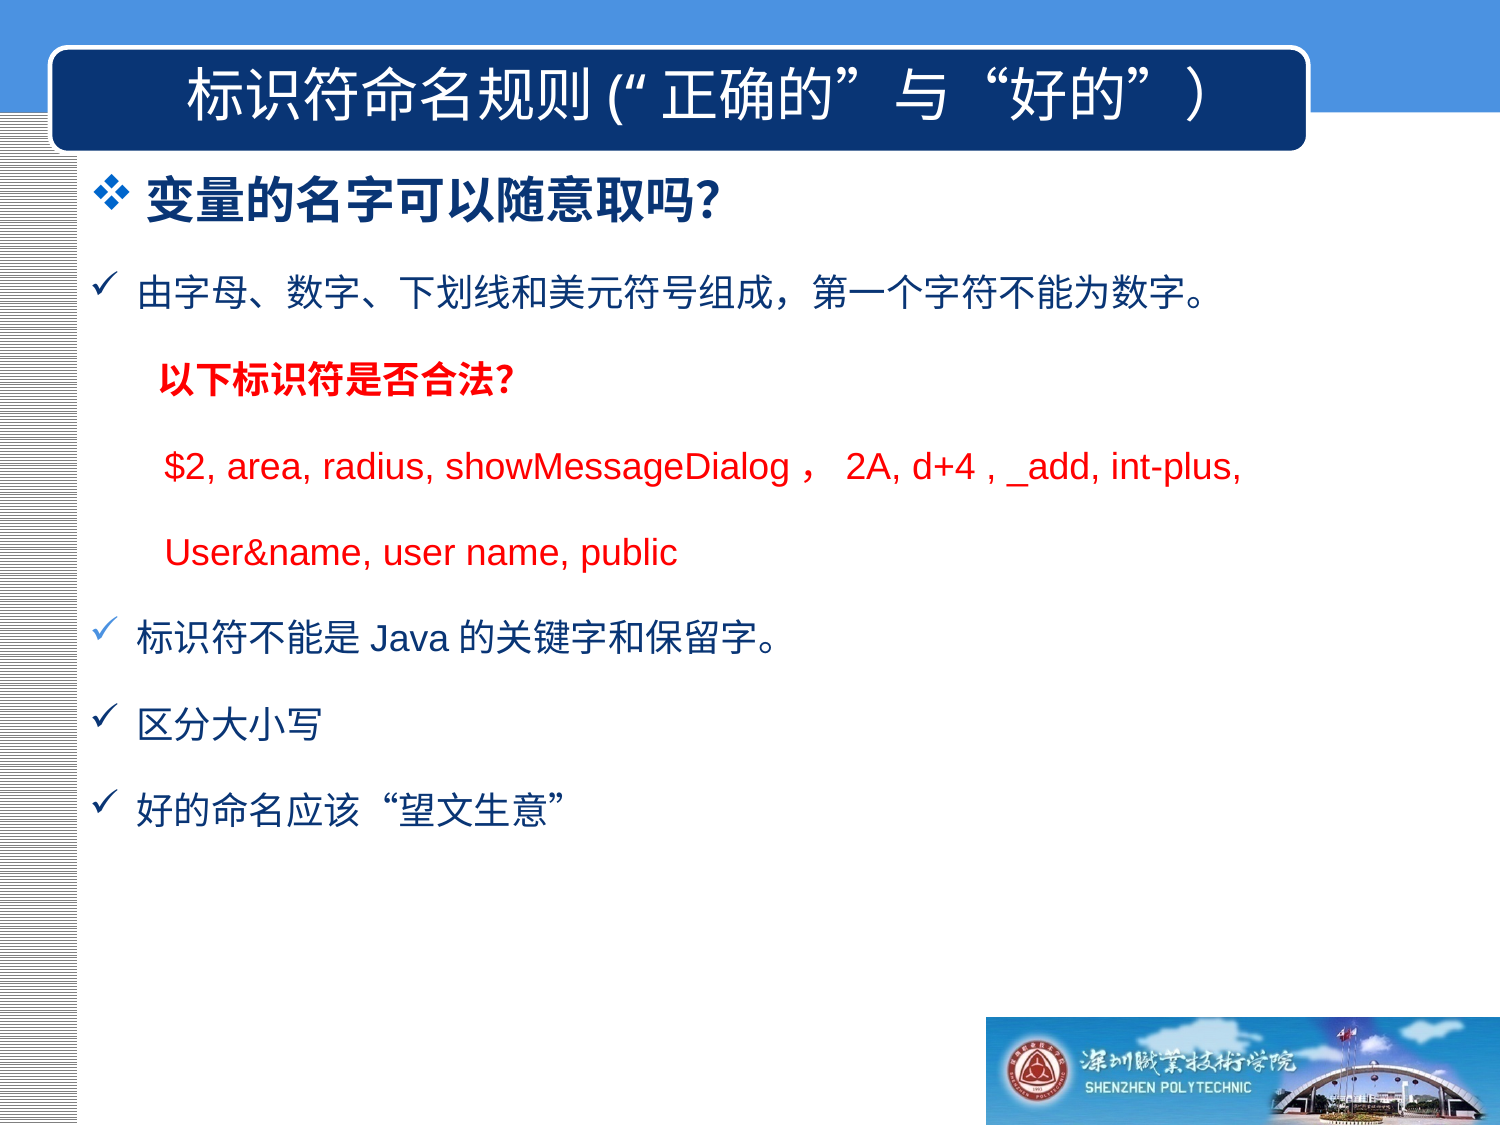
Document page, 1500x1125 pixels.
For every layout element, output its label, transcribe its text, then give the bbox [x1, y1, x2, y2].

text_box 变量的名字可以随意取吗？ 由字母、数字、下划线和美元符号组成，第一个字符不能为数字。 以下标识符是否合法？ $2, area, radius, showMessageDialog，2A, d+4 , _add, int-plus, User&name, user name, public 标识符不能是Java的关键字和保留字。 区分大小写 好的命名应该“望文生意” [74, 142, 1434, 1012]
title 标识符命名规则(“正确的”与“好的”） [123, 42, 1306, 142]
picture [986, 1017, 1500, 1125]
